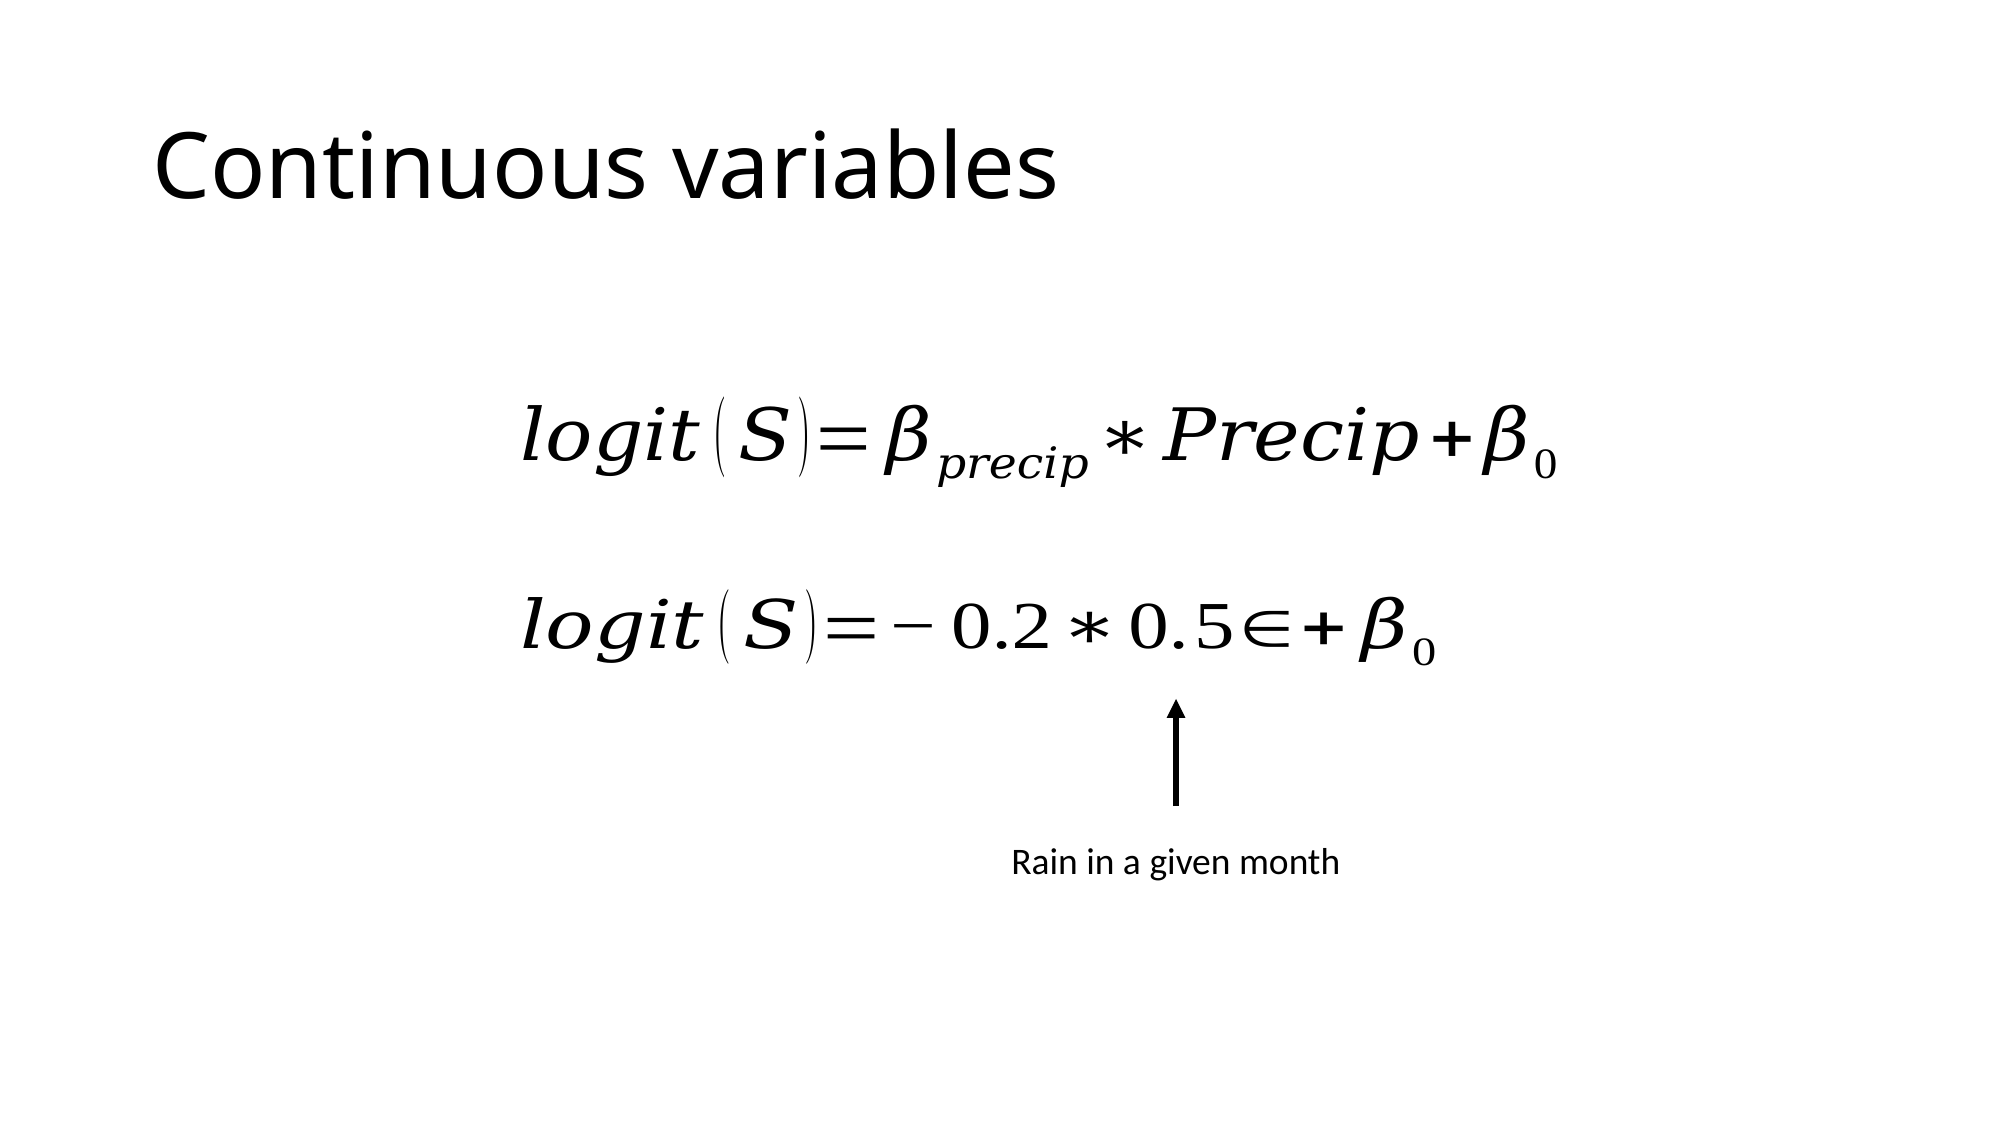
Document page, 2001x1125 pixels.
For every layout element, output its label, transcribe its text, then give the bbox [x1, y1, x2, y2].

title Continuous variables [137, 59, 1863, 278]
text_box Rain in a given month [914, 829, 1439, 889]
